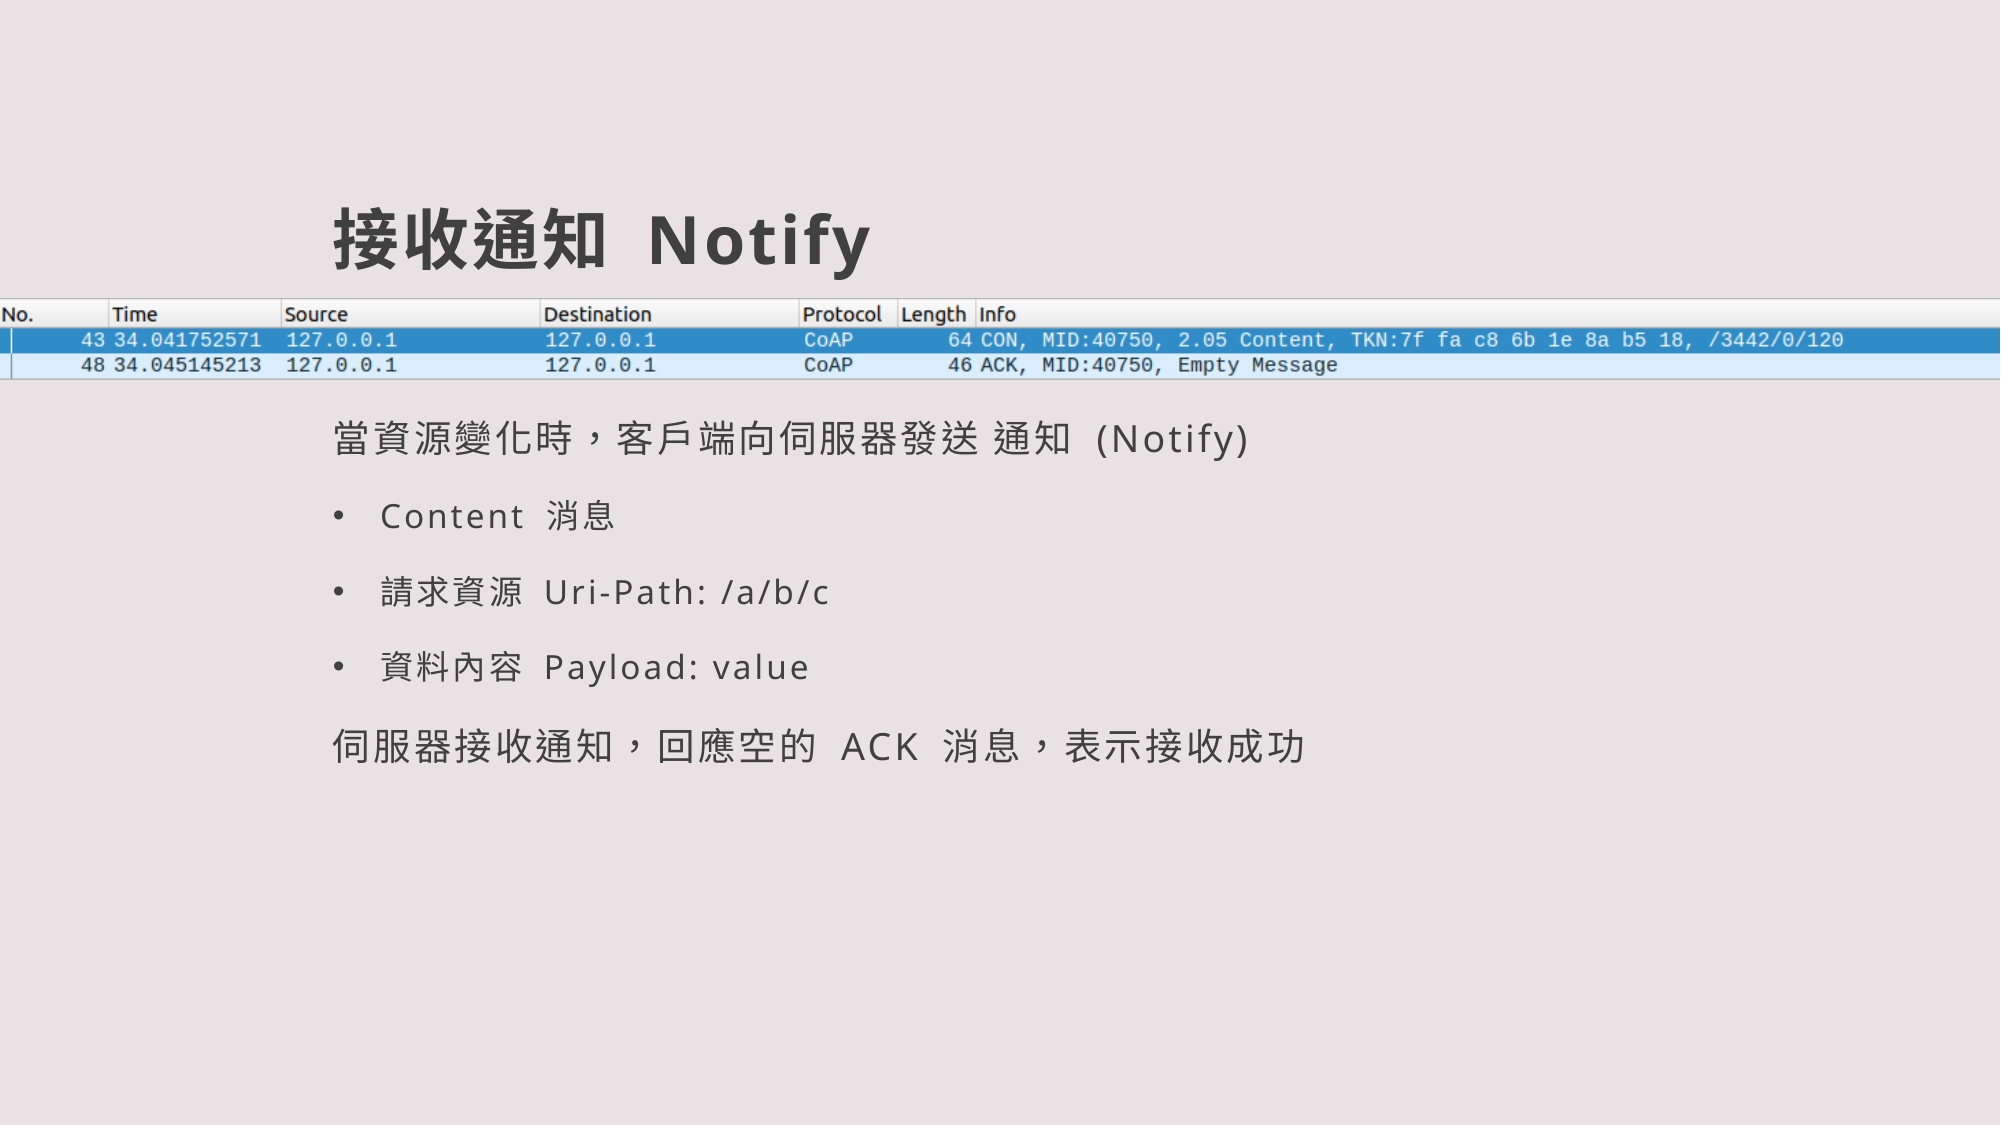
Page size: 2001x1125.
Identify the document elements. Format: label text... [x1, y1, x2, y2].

picture [0, 298, 2000, 380]
title 接收通知 Notify [315, 72, 1754, 294]
list 當資源變化時，客戶端向伺服器發送 通知 (Notify) Content 消息 請求資源 Uri-Path: /a/b/c 資料內容 Payload: value 伺服器接收通知，回應空的 ACK 消息，表示接收成功 [315, 380, 1754, 979]
